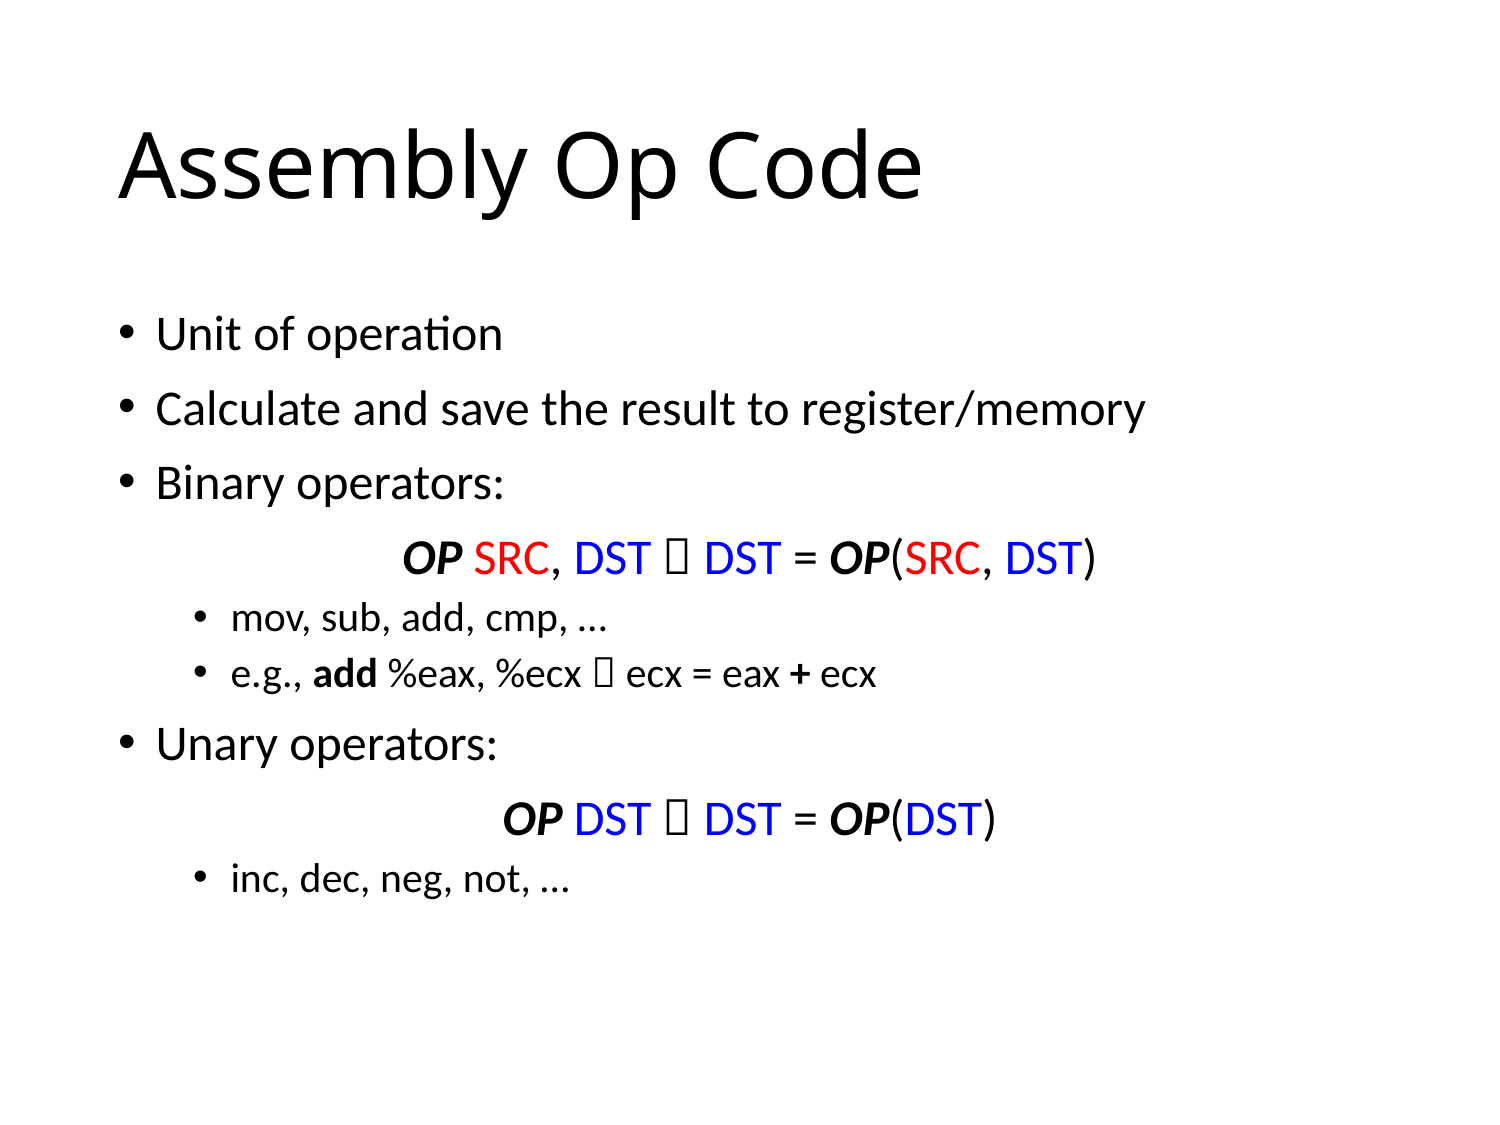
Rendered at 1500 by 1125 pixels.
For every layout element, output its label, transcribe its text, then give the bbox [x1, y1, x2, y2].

list Unit of operation Calculate and save the result to register/memory Binary operators: OP SRC, DST  DST = OP(SRC, DST) mov, sub, add, cmp, … e.g., add %eax, %ecx  ecx = eax + ecx Unary operators: OP DST  DST = OP(DST) inc, dec, neg, not, … [103, 299, 1397, 1065]
title Assembly Op Code [103, 59, 1397, 278]
